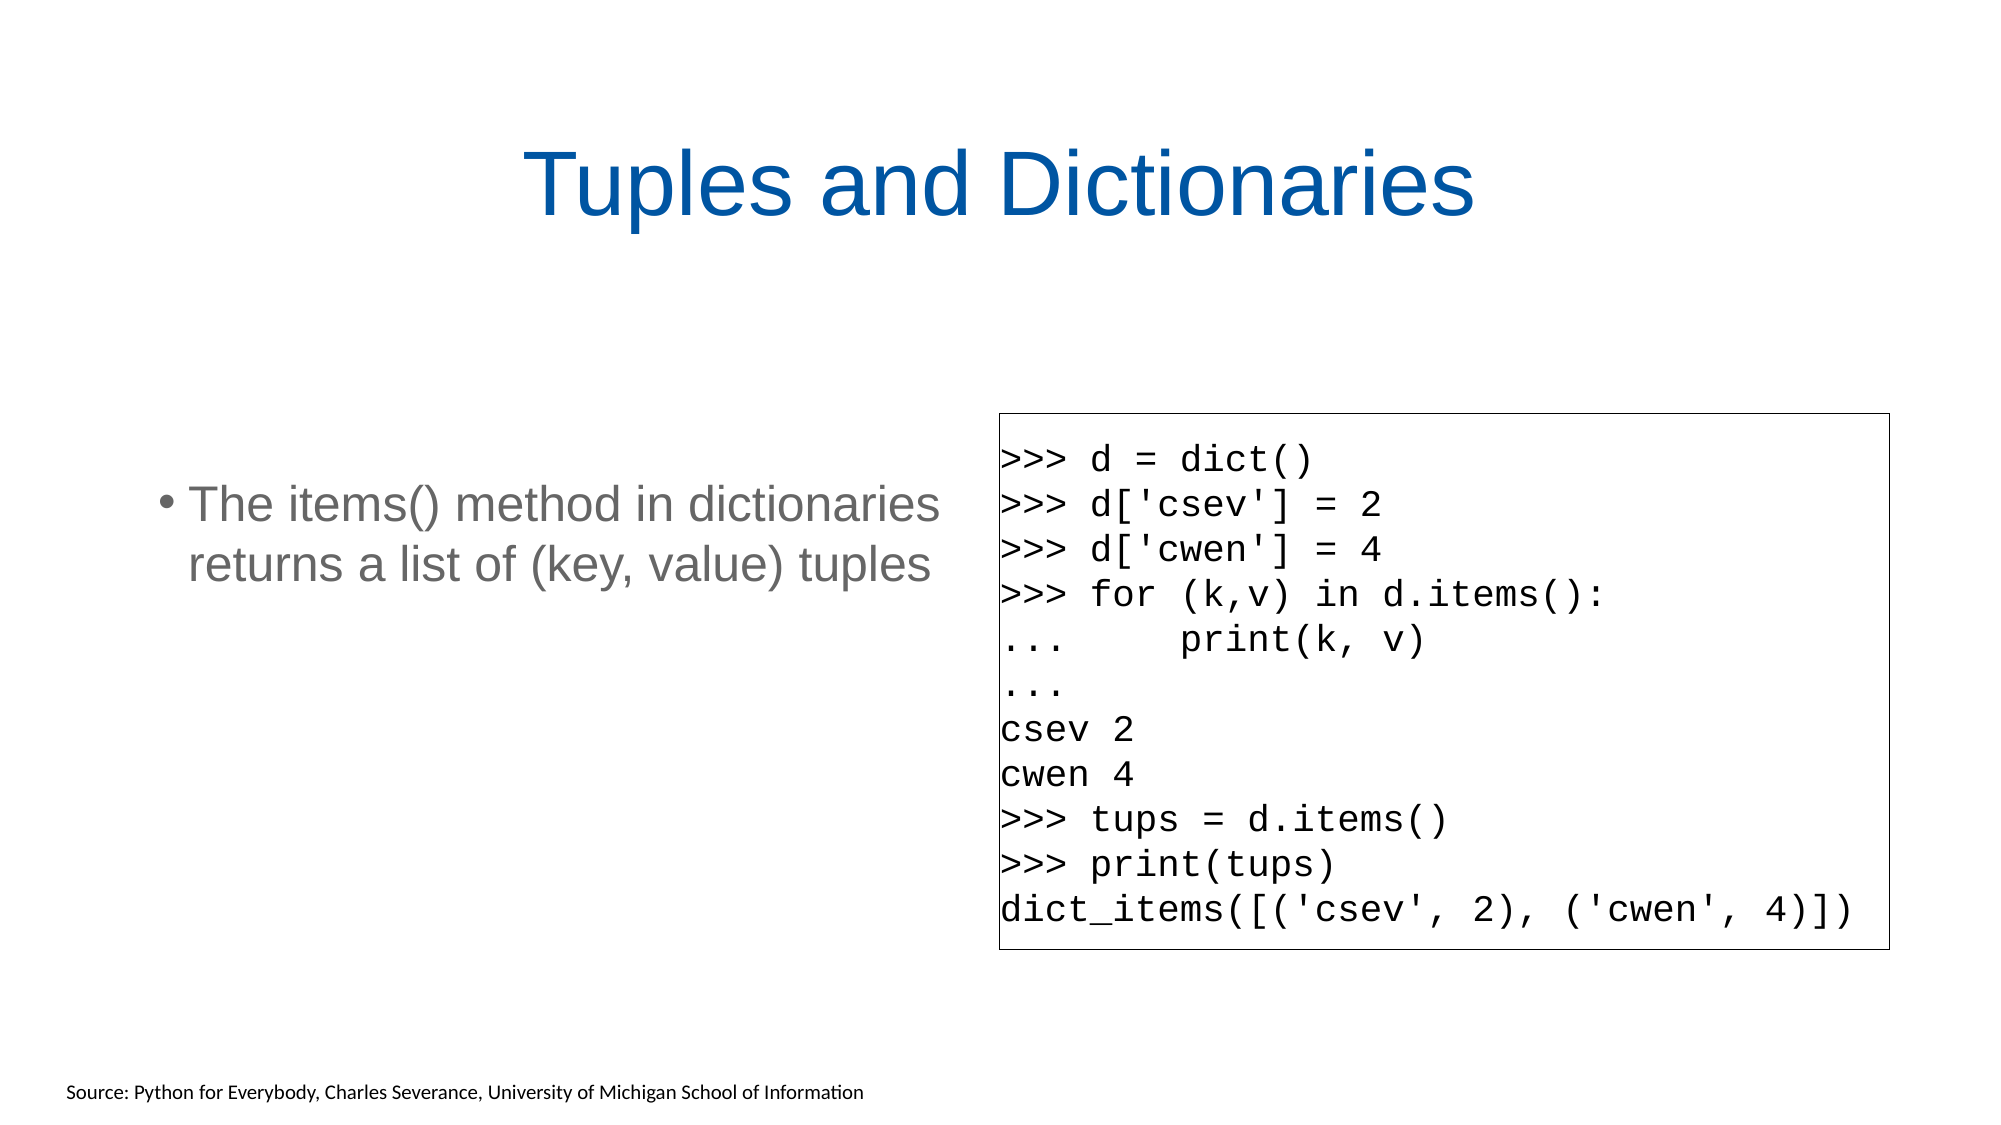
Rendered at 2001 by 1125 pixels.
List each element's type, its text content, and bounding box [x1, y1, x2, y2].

title Tuples and Dictionaries [99, 94, 1900, 263]
list The items() method in dictionaries returns a list of (key, value) tuples [151, 418, 956, 645]
text_box >>> d = dict() >>> d['csev'] = 2 >>> d['cwen'] = 4 >>> for (k,v) in d.items(): ... print(k, v) ... csev 2 cwen 4 >>> tups = d.items() >>> print(tups) dict_items([('csev', 2), ('cwen', 4)]) [999, 413, 1890, 950]
text_box Source: Python for Everybody, Charles Severance, University of Michigan School of Information [51, 1071, 880, 1112]
